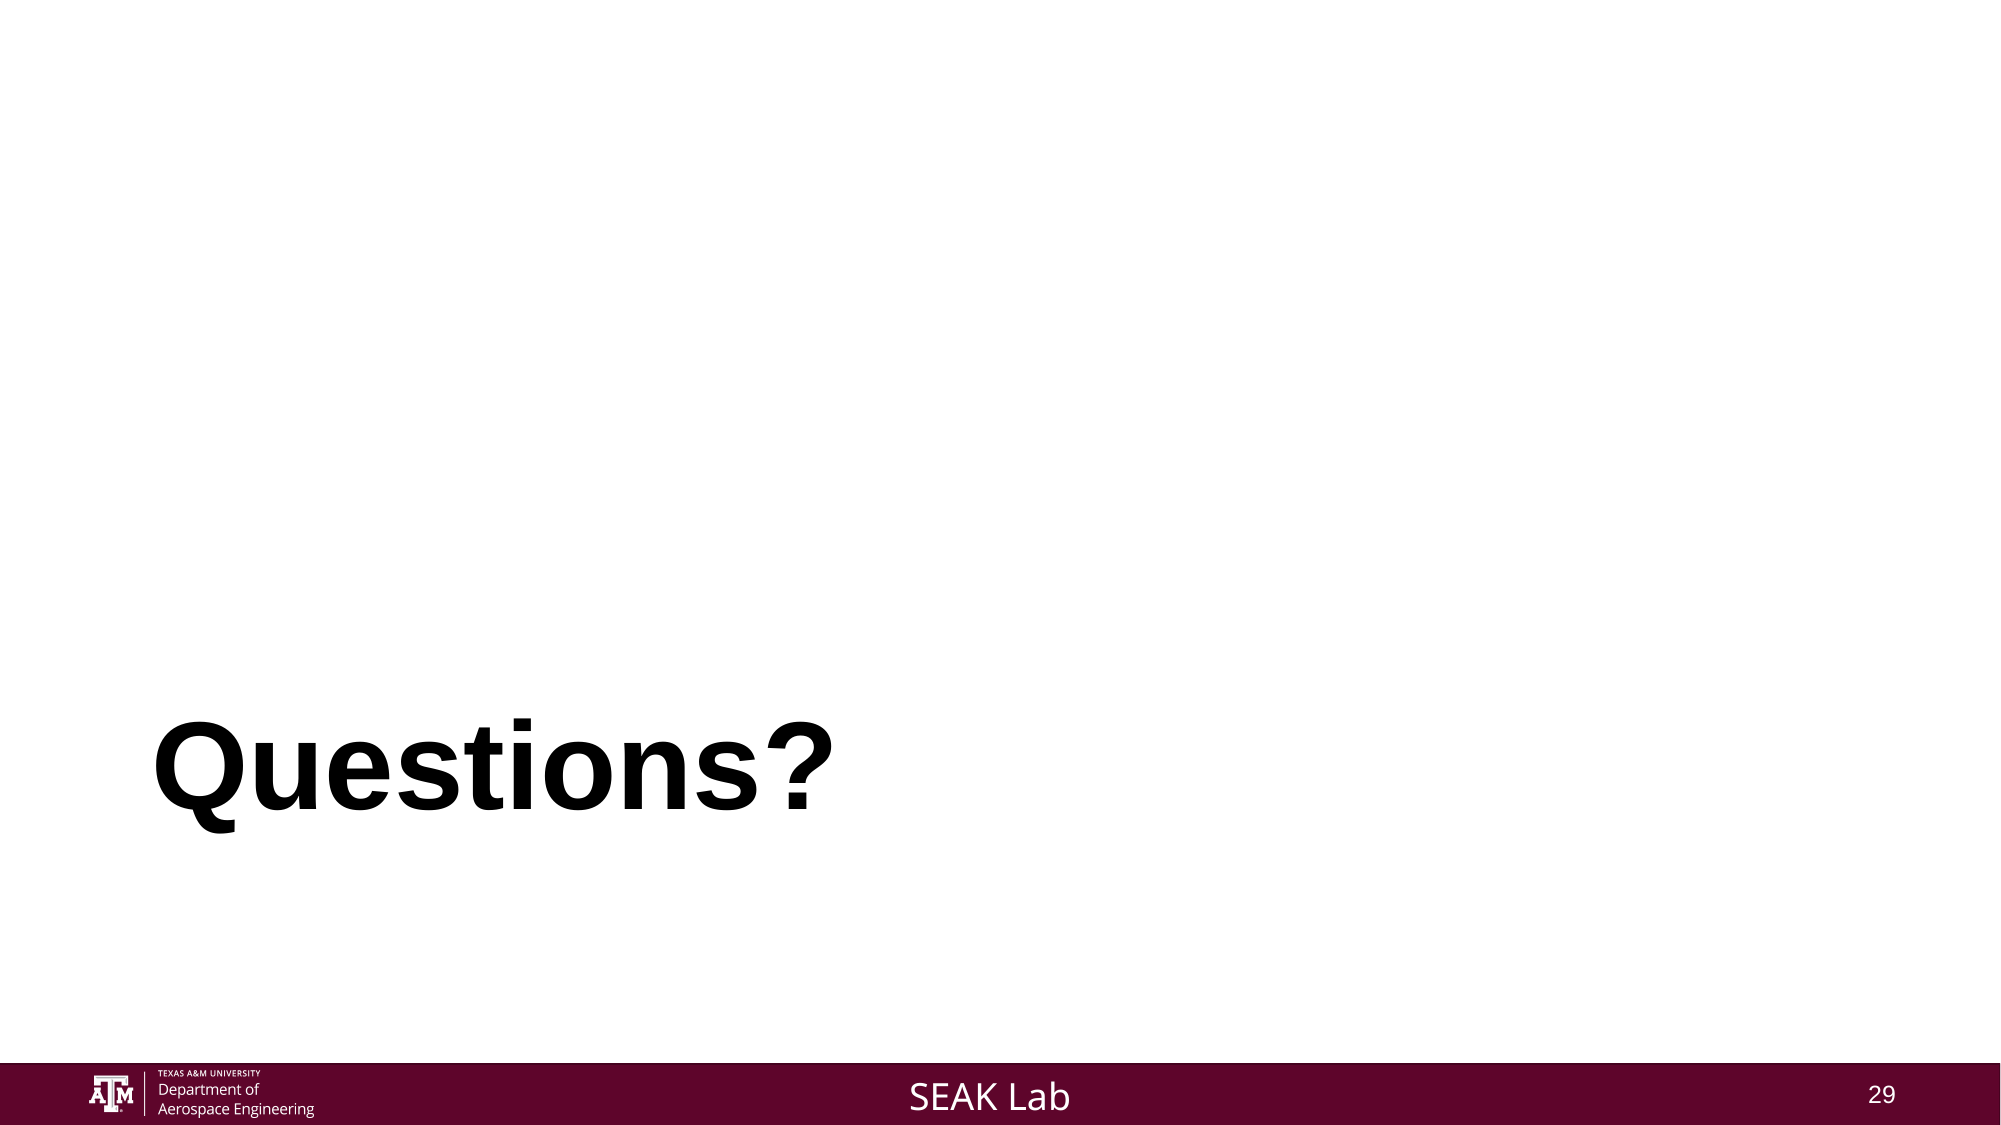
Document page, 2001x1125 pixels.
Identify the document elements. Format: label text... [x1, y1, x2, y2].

title Questions? [136, 376, 1862, 845]
picture [89, 1070, 314, 1118]
